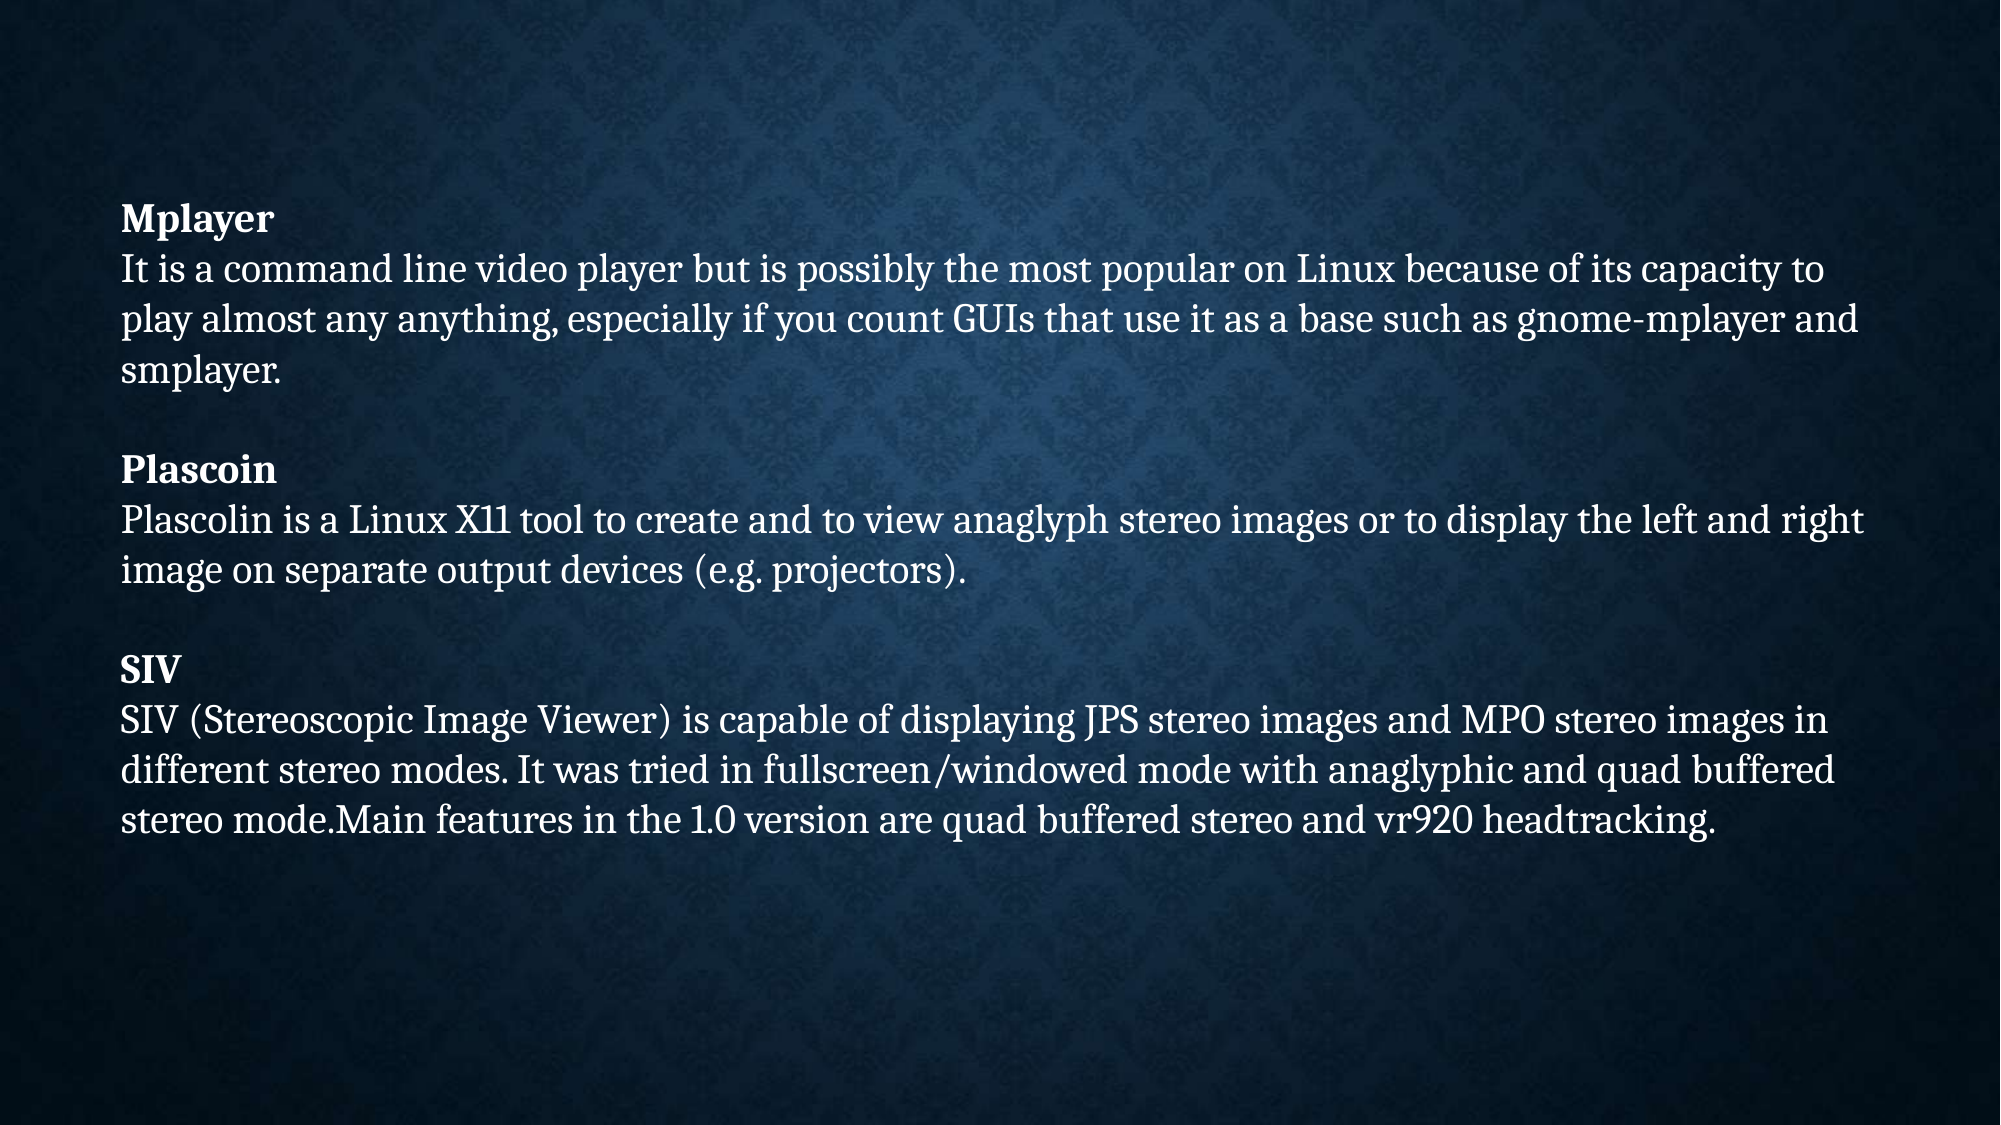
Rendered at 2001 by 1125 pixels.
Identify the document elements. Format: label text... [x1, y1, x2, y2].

picture [0, 0, 2000, 1125]
list Mplayer It is a command line video player but is possibly the most popular on Linux because of its capacity to play almost any anything, especially if you count GUIs that use it as a base such as gnome-mplayer and smplayer. Plascoin Plascolin is a Linux X11 tool to create and to view anaglyph stereo images or to display the left and right image on separate output devices (e.g. projectors). SIV SIV (Stereoscopic Image Viewer) is capable of displaying JPS stereo images and MPO stereo images in different stereo modes. It was tried in fullscreen/windowed mode with anaglyphic and quad buffered stereo mode.Main features in the 1.0 version are quad buffered stereo and vr920 headtracking. [120, 191, 1877, 949]
